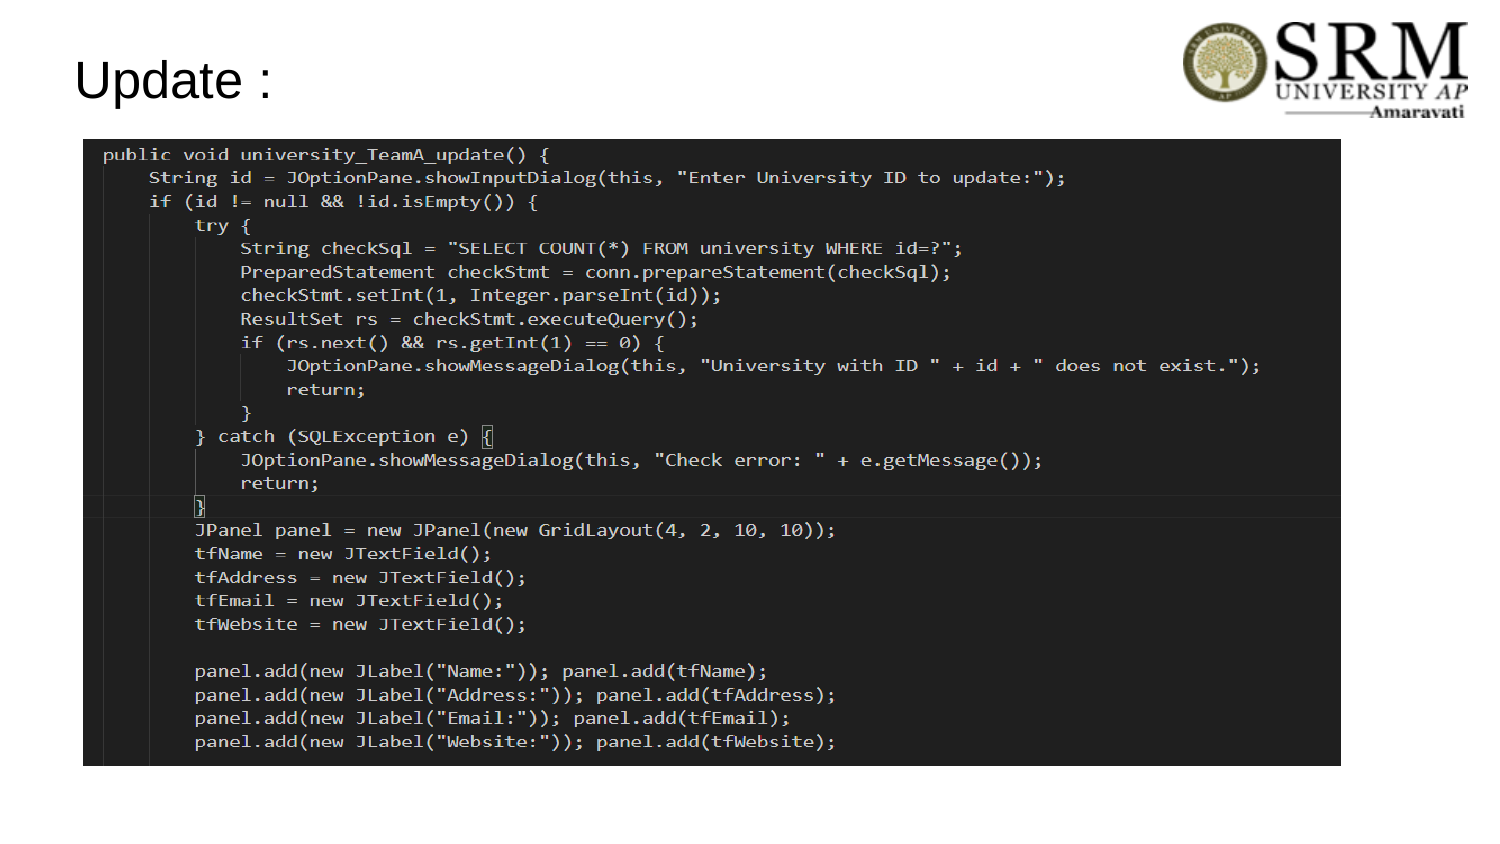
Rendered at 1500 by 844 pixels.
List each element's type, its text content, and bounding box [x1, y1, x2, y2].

title Update : [59, 31, 291, 126]
picture [83, 138, 1341, 766]
picture [1183, 22, 1468, 118]
